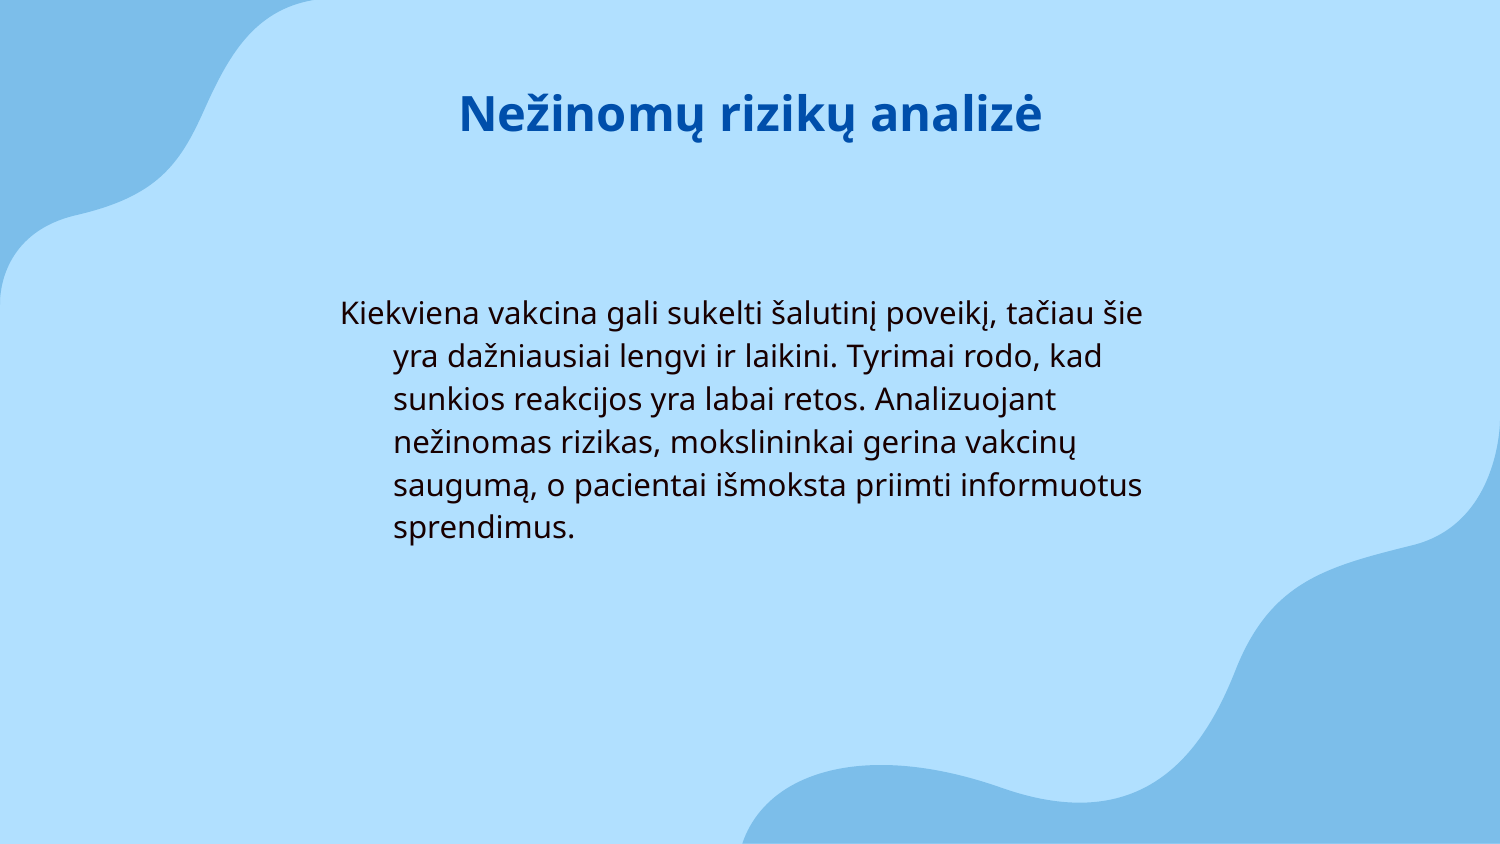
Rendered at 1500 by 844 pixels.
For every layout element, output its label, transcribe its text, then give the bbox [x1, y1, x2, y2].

list Kiekviena vakcina gali sukelti šalutinį poveikį, tačiau šie yra dažniausiai lengvi ir laikini. Tyrimai rodo, kad sunkios reakcijos yra labai retos. Analizuojant nežinomas rizikas, mokslininkai gerina vakcinų saugumą, o pacientai išmoksta priimti informuotus sprendimus. [303, 276, 1196, 714]
title Nežinomų rizikų analizė [118, 64, 1383, 161]
